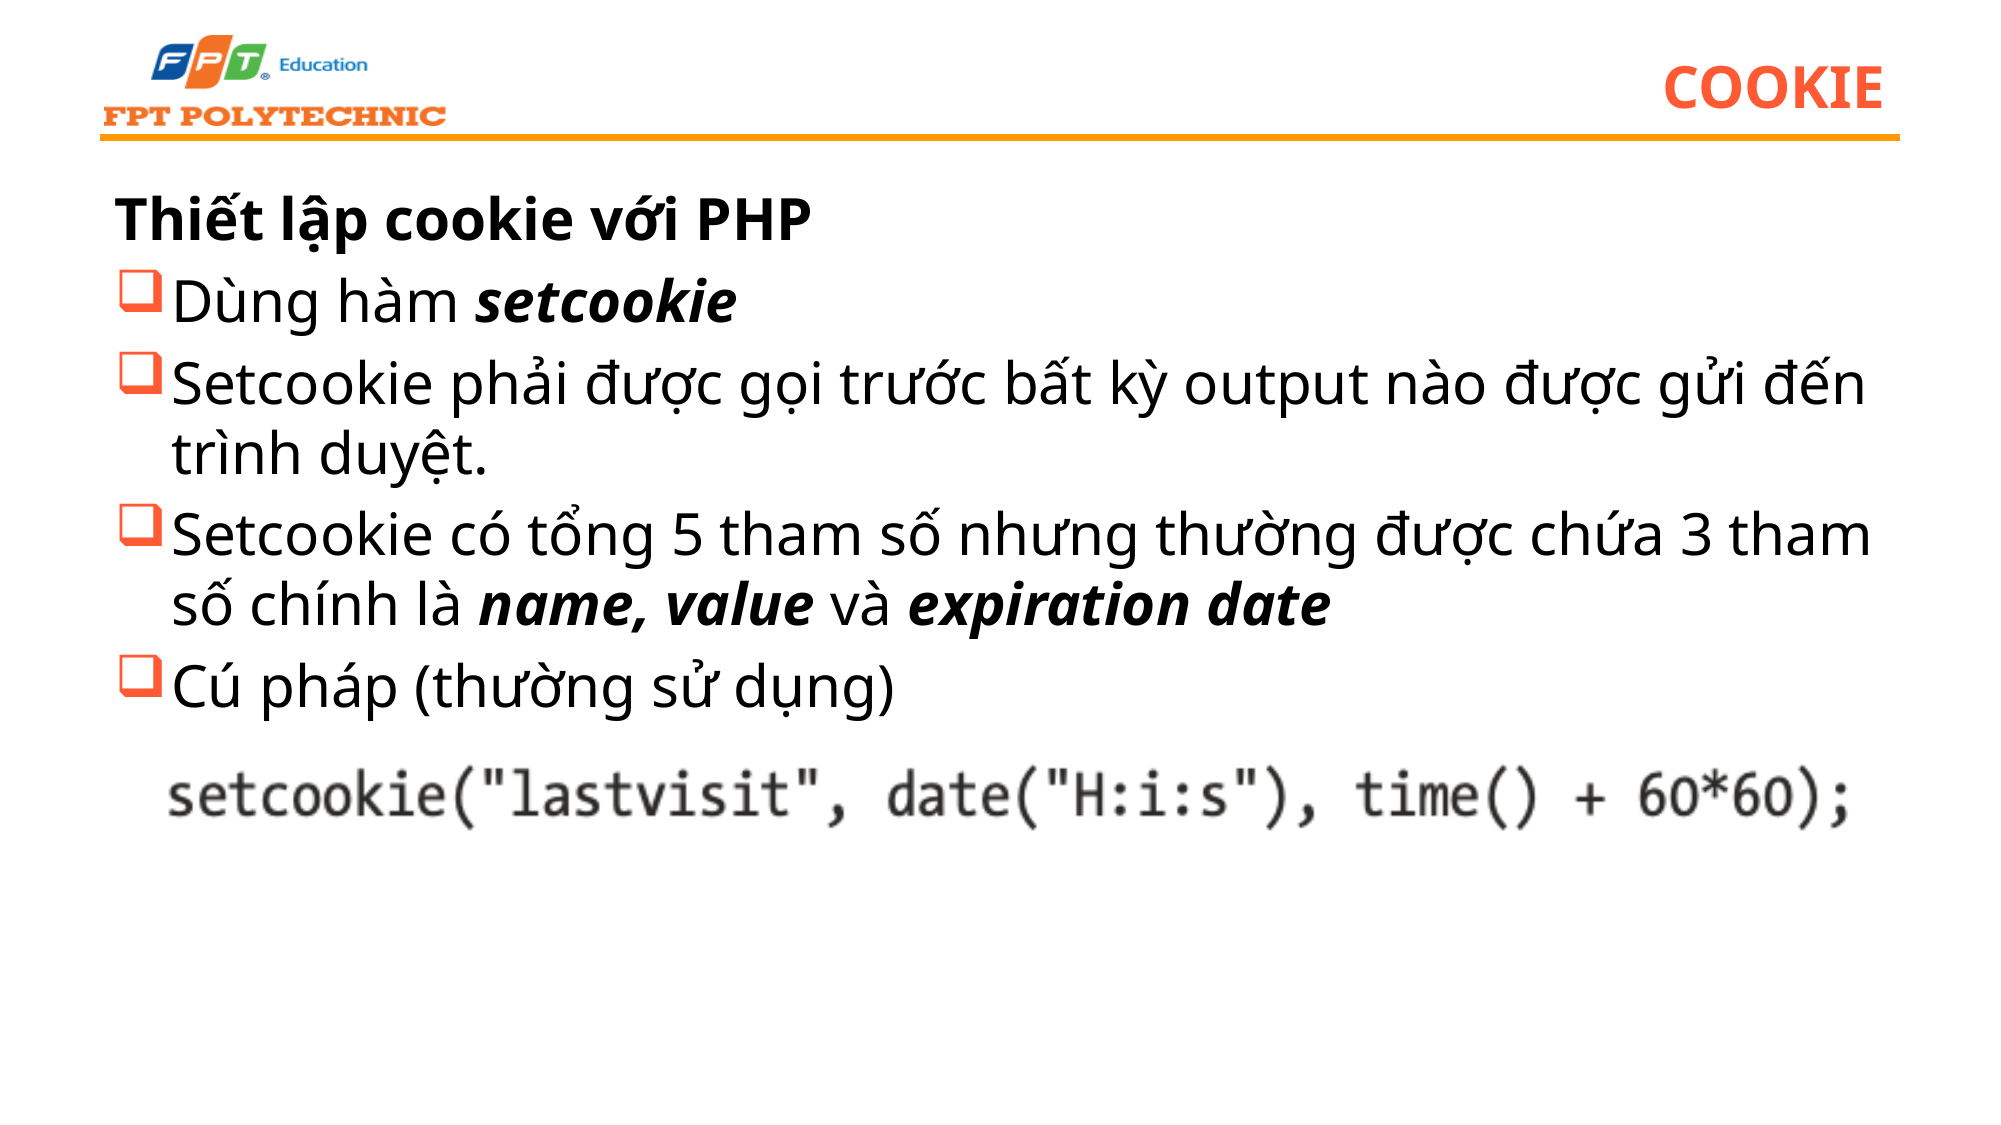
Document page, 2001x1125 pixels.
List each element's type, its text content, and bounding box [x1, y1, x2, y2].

picture [124, 724, 1888, 871]
title Cookie [450, 45, 1900, 125]
picture [104, 35, 450, 126]
list Thiết lập cookie với PHP Dùng hàm setcookie Setcookie phải được gọi trước bất kỳ output nào được gửi đến trình duyệt. Setcookie có tổng 5 tham số nhưng thường được chứa 3 tham số chính là name, value và expiration date Cú pháp (thường sử dụng) [99, 174, 1900, 1038]
